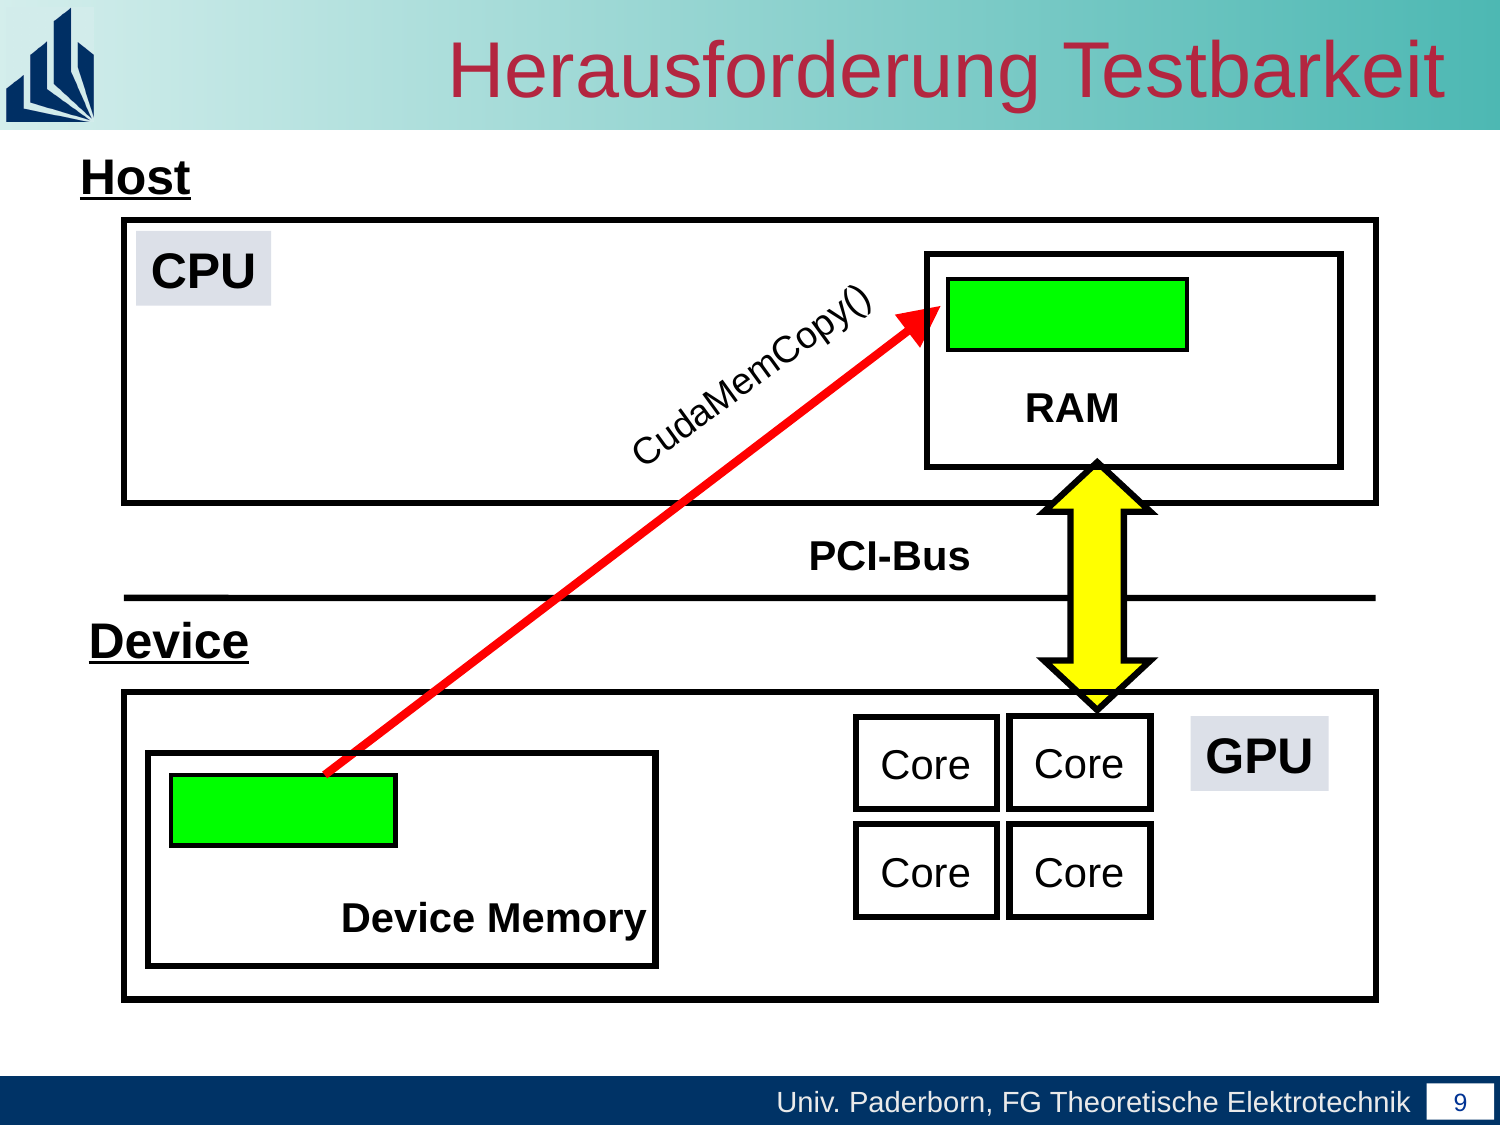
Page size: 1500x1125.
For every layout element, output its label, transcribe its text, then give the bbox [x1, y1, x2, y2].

text_box Core [1018, 729, 1140, 795]
text_box Device Memory [326, 883, 663, 949]
text_box PCI-Bus [793, 521, 986, 586]
title Herausforderung Testbarkeit [224, 6, 1461, 121]
text_box [353, 308, 927, 753]
text_box [856, 824, 998, 917]
text_box Host [65, 137, 206, 212]
text_box [123, 692, 1376, 1000]
text_box [856, 716, 998, 810]
text_box [1043, 467, 1151, 692]
text_box CPU [136, 230, 272, 306]
text_box [1009, 824, 1151, 917]
text_box Core [1018, 837, 1140, 903]
text_box Device [73, 601, 265, 676]
picture [6, 7, 94, 122]
text_box Core [865, 730, 987, 796]
text_box [147, 753, 656, 966]
text_box [123, 219, 1376, 504]
text_box GPU [1190, 716, 1329, 791]
text_box [1009, 716, 1151, 809]
text_box [927, 254, 1341, 467]
text_box CudaMemCopy() [605, 256, 895, 491]
text_box Core [865, 837, 987, 903]
